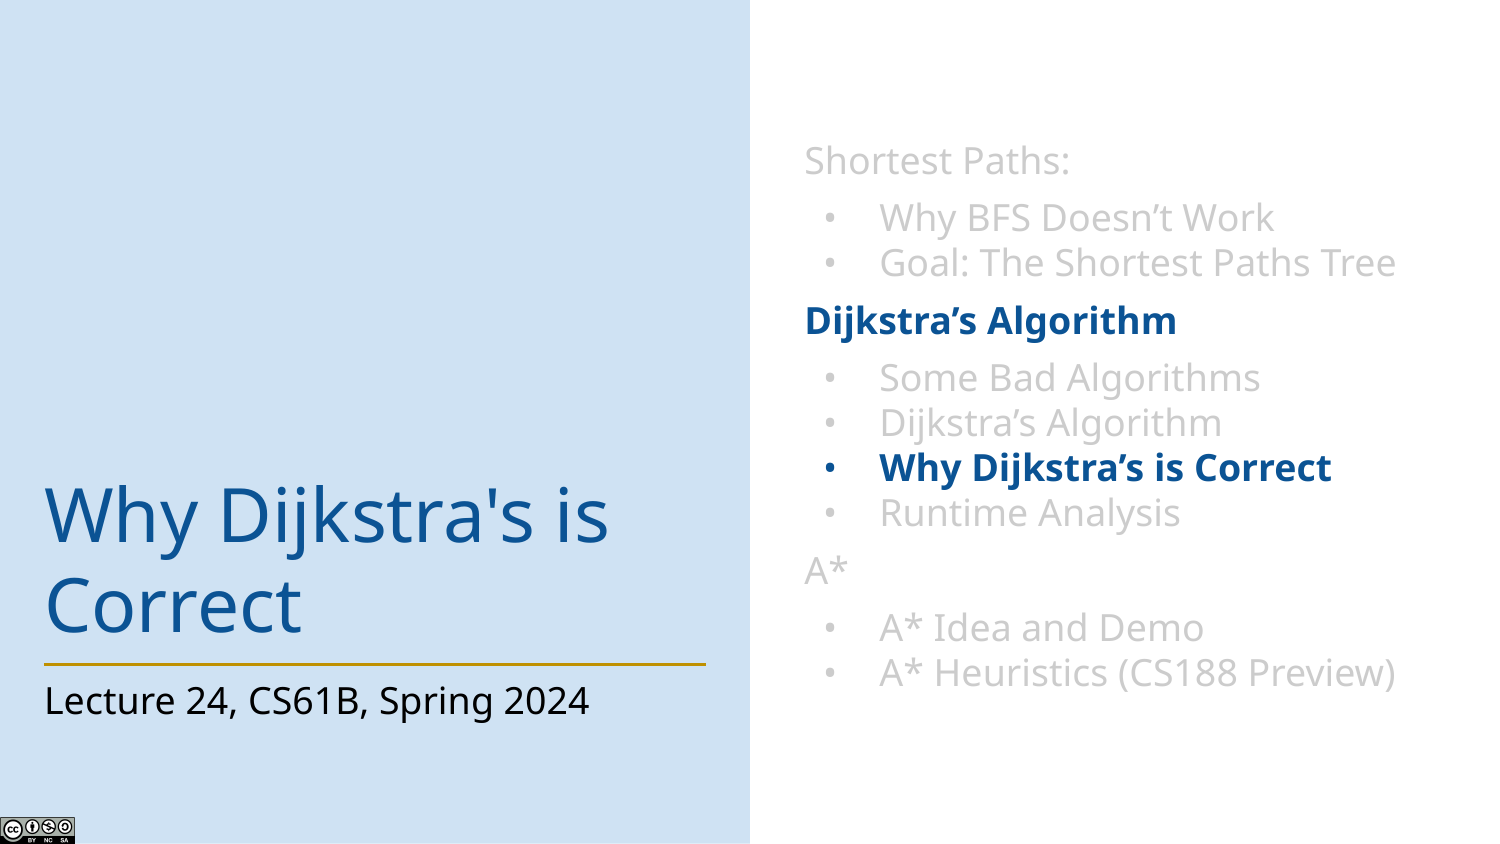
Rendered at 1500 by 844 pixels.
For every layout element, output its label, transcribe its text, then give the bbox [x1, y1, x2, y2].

title Why Dijkstra's is Correct [29, 328, 692, 663]
picture [0, 817, 75, 844]
list Shortest Paths: Why BFS Doesn’t Work Goal: The Shortest Paths Tree Dijkstra’s Algorithm Some Bad Algorithms Dijkstra’s Algorithm Why Dijkstra’s is Correct Runtime Analysis A* A* Idea and Demo A* Heuristics (CS188 Preview) [789, 65, 1446, 765]
subtitle Lecture 24, CS61B, Spring 2024 [29, 667, 712, 732]
